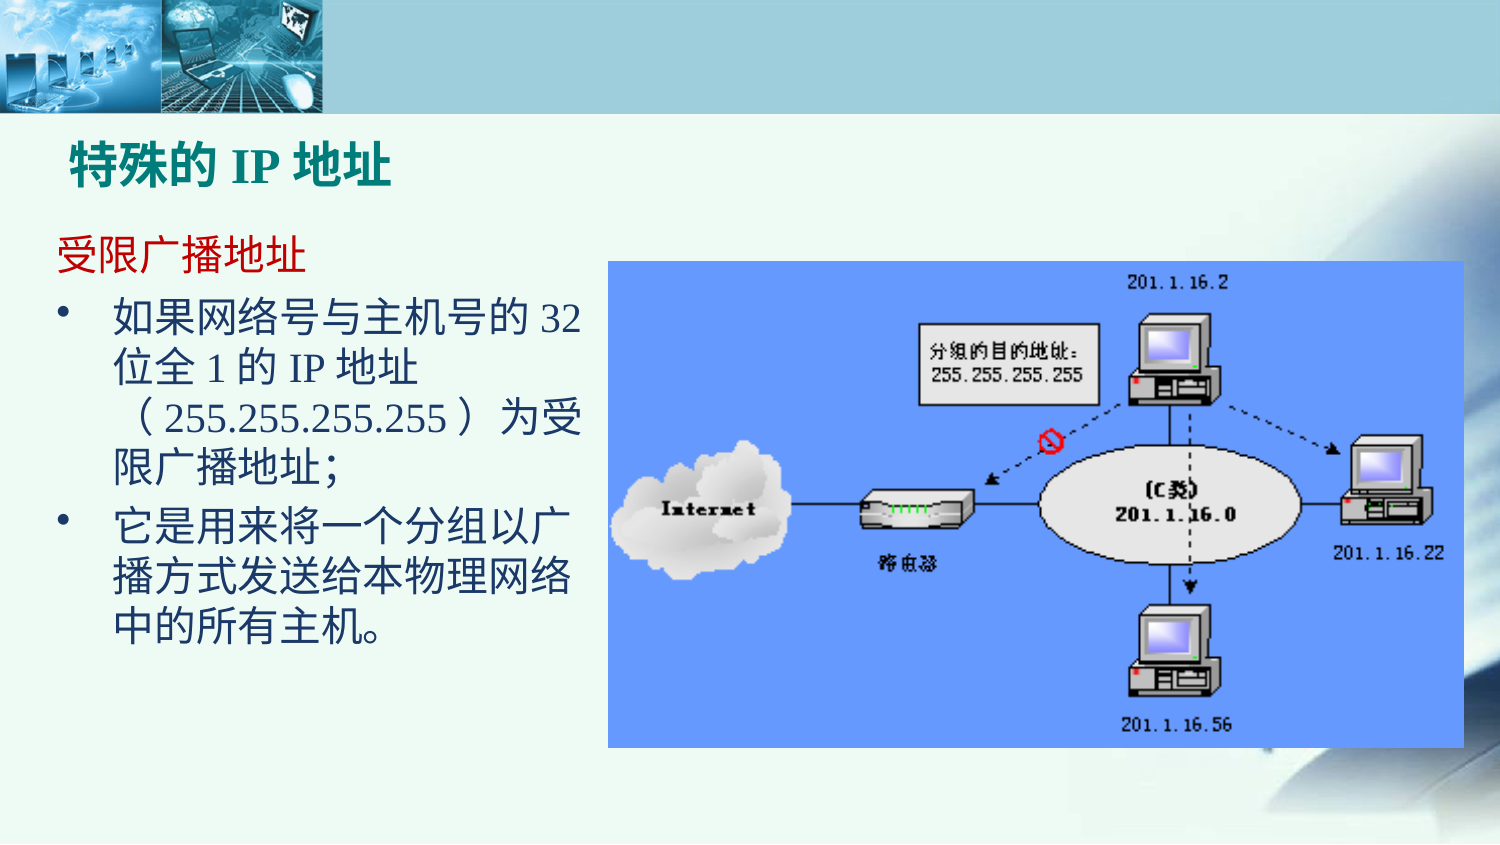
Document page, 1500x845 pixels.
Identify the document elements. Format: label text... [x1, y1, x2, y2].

list 受限广播地址 如果网络号与主机号的32位全1的IP地址（255.255.255.255）为受限广播地址； 它是用来将一个分组以广播方式发送给本物理网络中的所有主机。 [40, 220, 609, 789]
picture [0, 0, 1500, 844]
title 特殊的IP地址 [53, 117, 704, 210]
